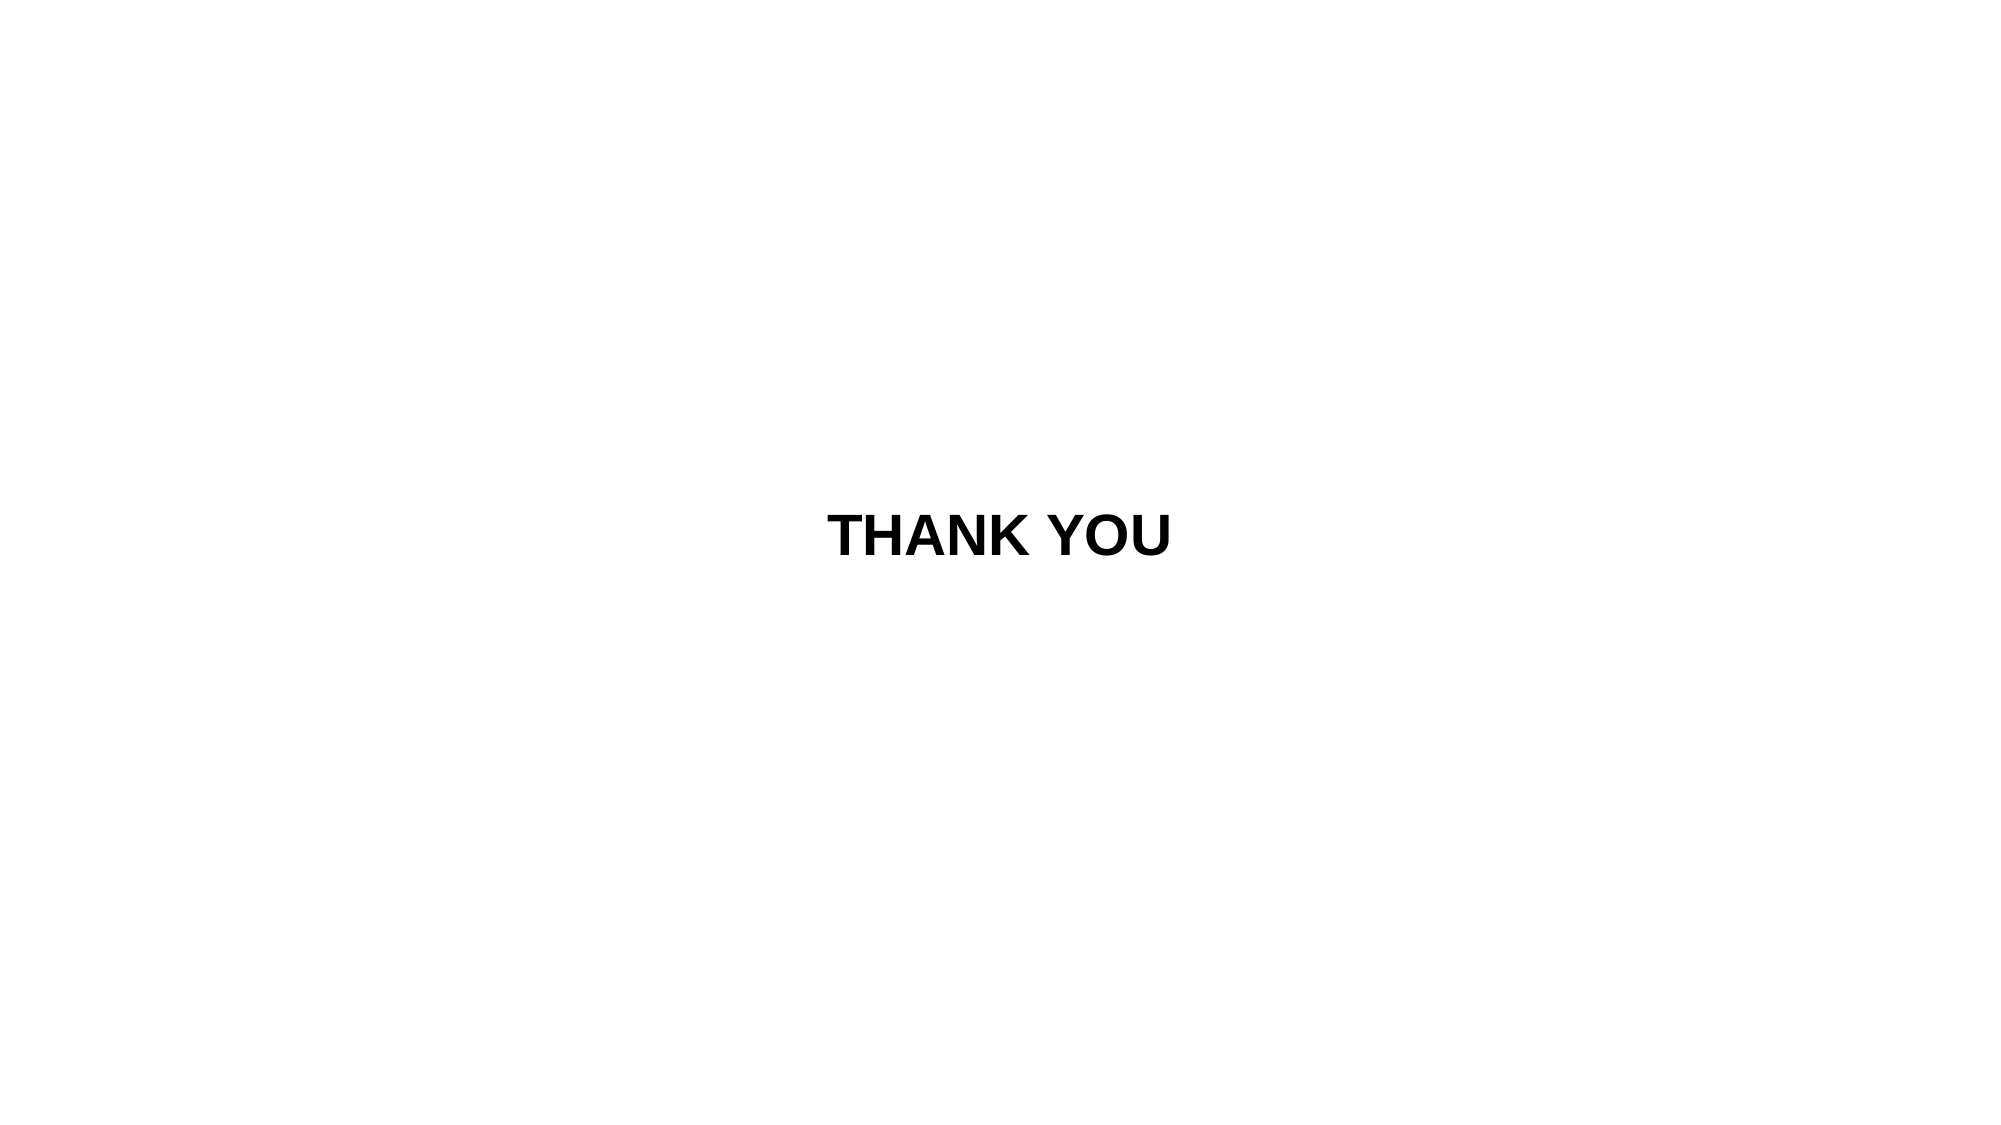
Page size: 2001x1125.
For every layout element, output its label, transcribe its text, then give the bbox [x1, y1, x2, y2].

title THANK YOU [249, 184, 1750, 576]
